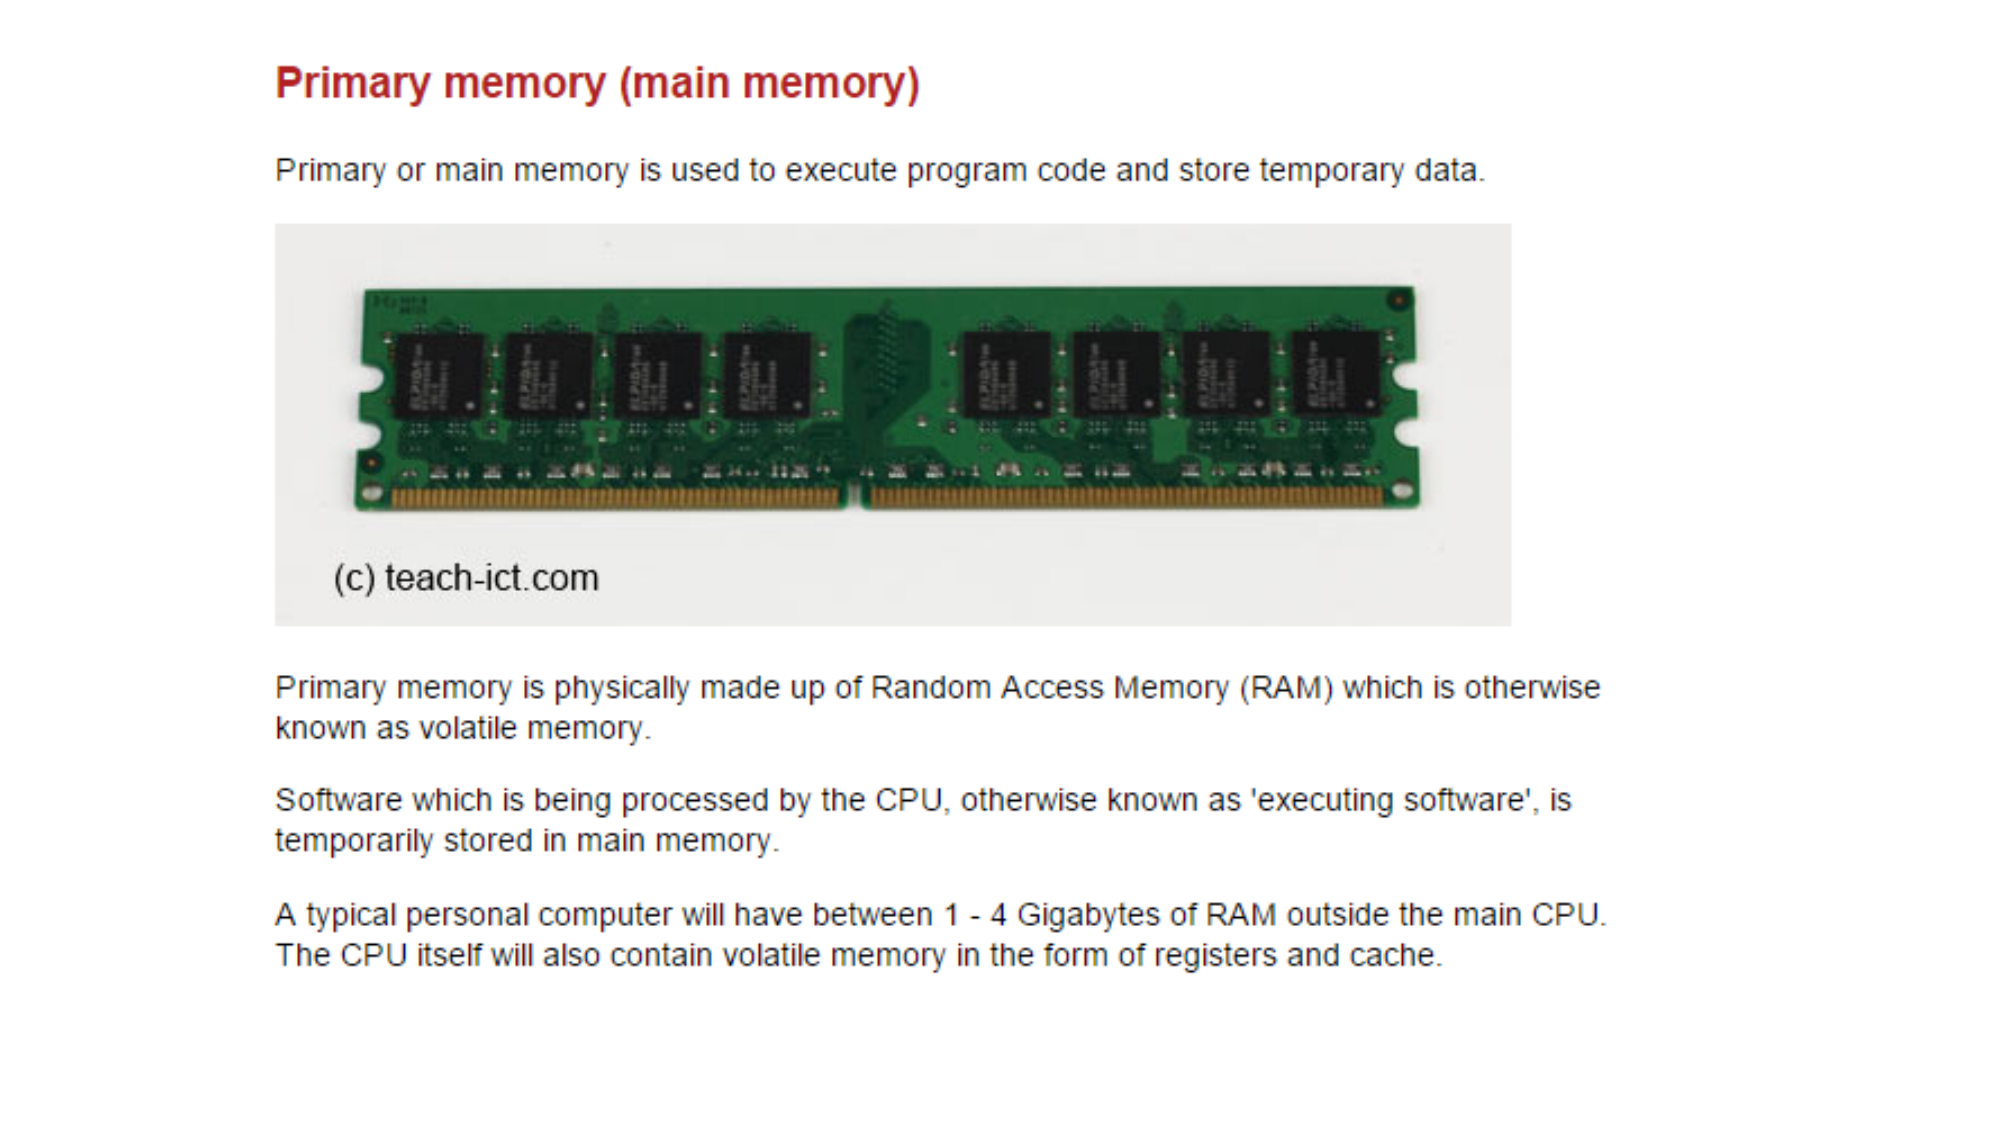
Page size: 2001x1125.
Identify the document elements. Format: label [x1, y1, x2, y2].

picture [269, 51, 1656, 1007]
